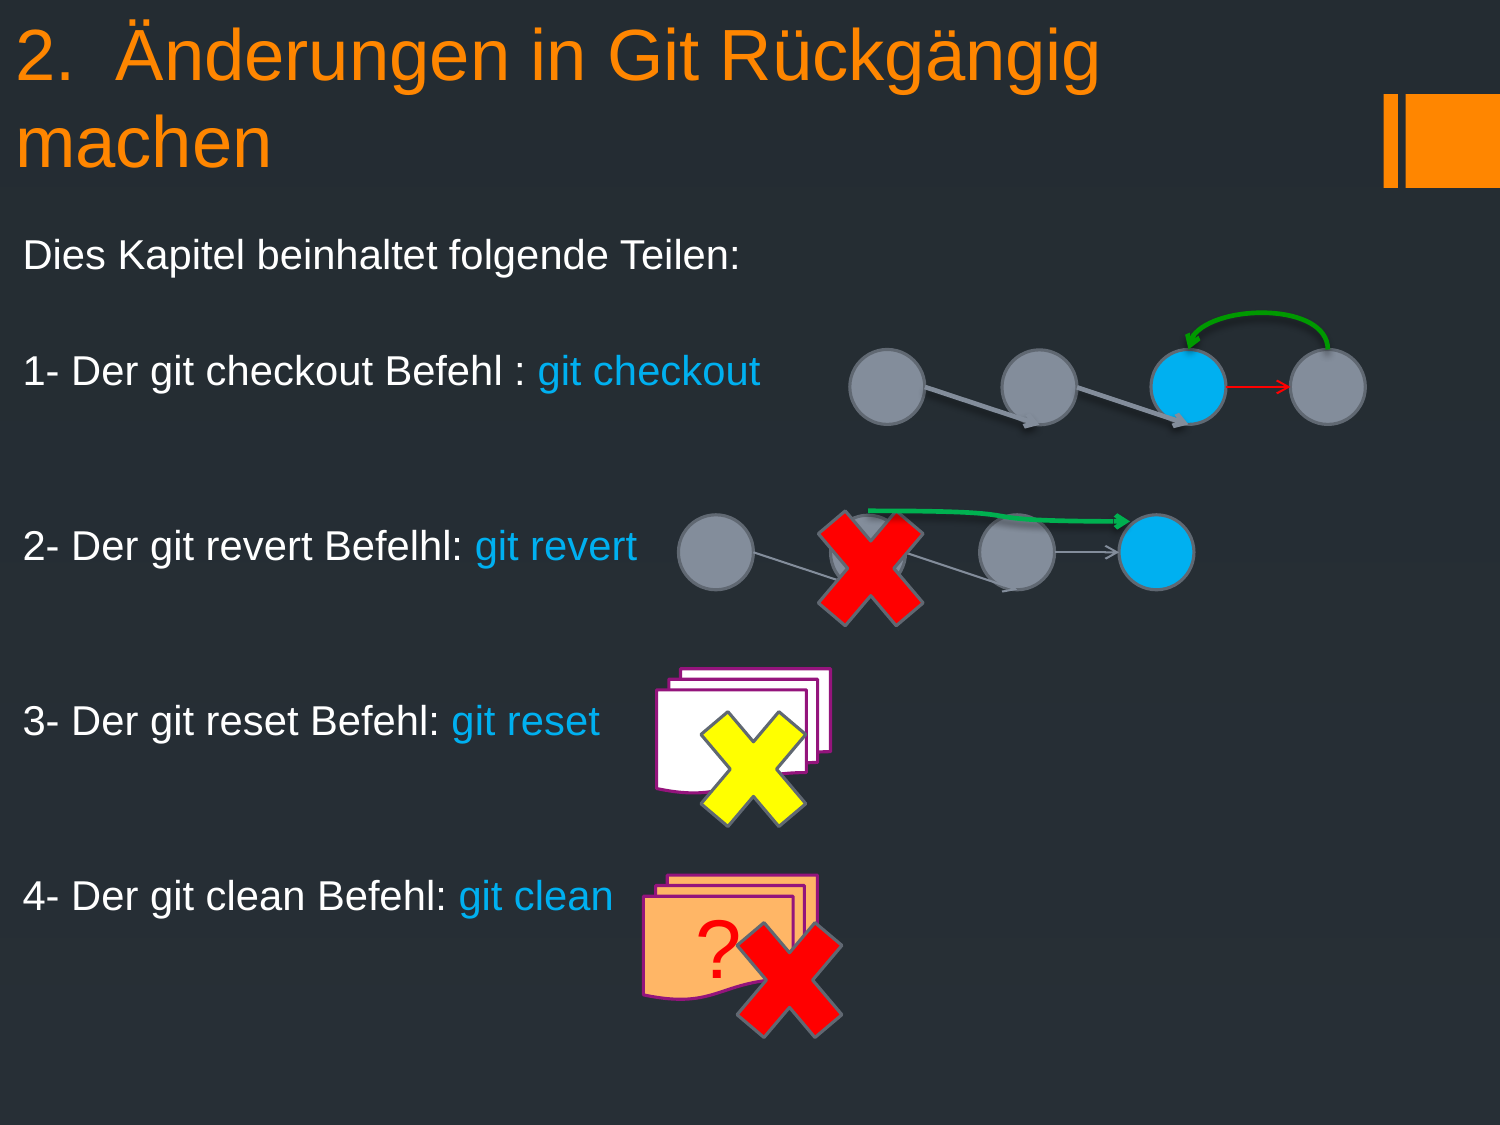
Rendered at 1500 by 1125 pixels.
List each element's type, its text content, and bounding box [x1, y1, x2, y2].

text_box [993, 384, 1005, 648]
text_box [1149, 348, 1228, 426]
text_box [1010, 531, 1057, 592]
text_box [830, 558, 845, 577]
text_box [676, 513, 755, 592]
text_box [848, 347, 927, 426]
text_box [853, 513, 882, 537]
text_box [978, 528, 987, 578]
text_box [1000, 348, 1079, 427]
text_box [1117, 513, 1196, 592]
text_box [735, 921, 844, 1039]
text_box ? [641, 873, 819, 1001]
text_box [897, 562, 906, 574]
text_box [1257, 279, 1261, 420]
text_box [1288, 348, 1367, 426]
text_box [655, 667, 833, 795]
title 2. Änderungen in Git Rückgängig machen [0, 0, 1365, 190]
list Dies Kapitel beinhaltet folgende Teilen: 1- Der git checkout Befehl : git checkout 2- Der git revert Befelhl: git revert 3- Der git reset Befehl: git reset 4- Der git clean Befehl: git clean [0, 219, 1500, 1125]
text_box [699, 710, 808, 828]
text_box [817, 509, 925, 627]
text_box [1010, 513, 1034, 517]
